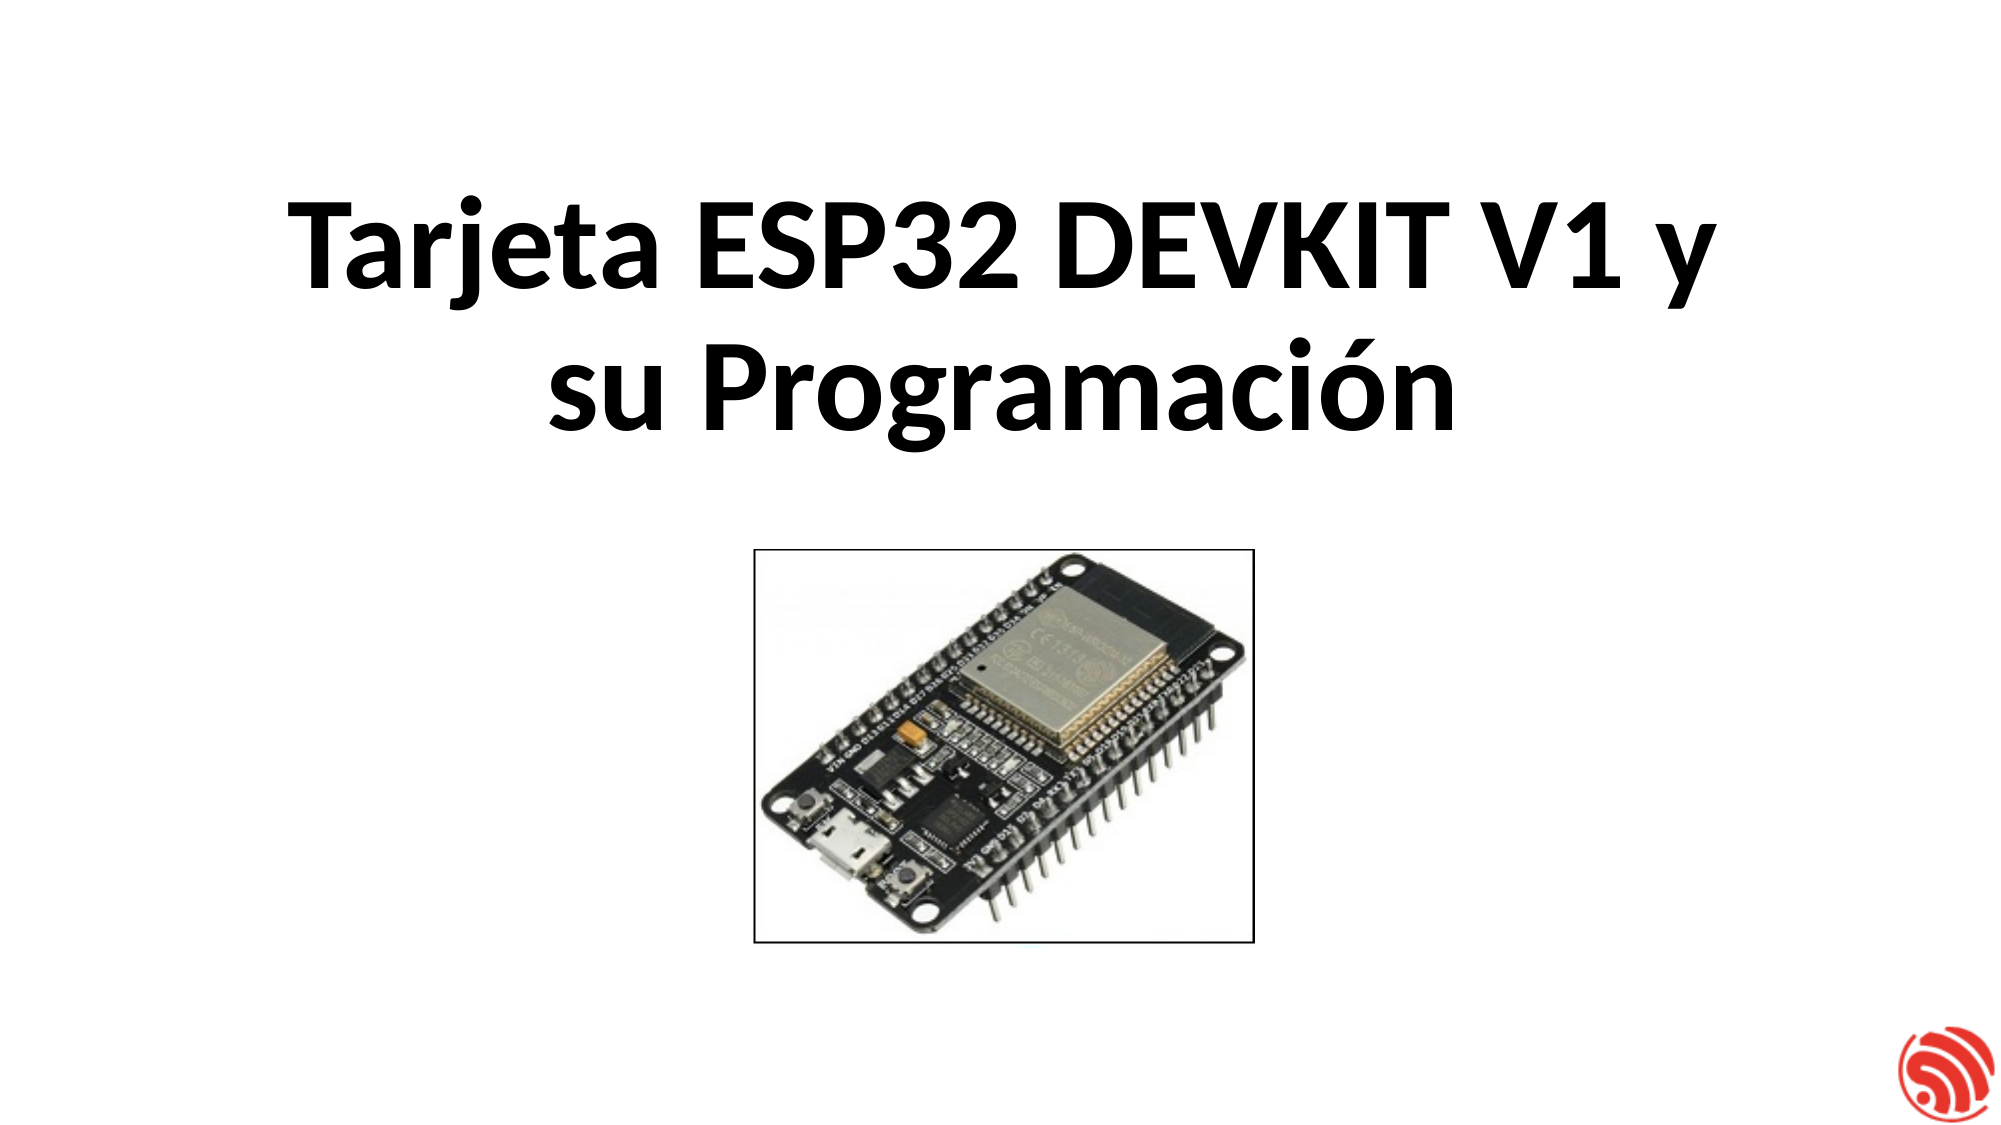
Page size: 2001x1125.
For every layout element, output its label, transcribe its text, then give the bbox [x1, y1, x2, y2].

picture [1897, 1024, 1998, 1125]
picture [751, 549, 1255, 948]
title Tarjeta ESP32 DEVKIT V1 y su Programación [231, 164, 1775, 467]
